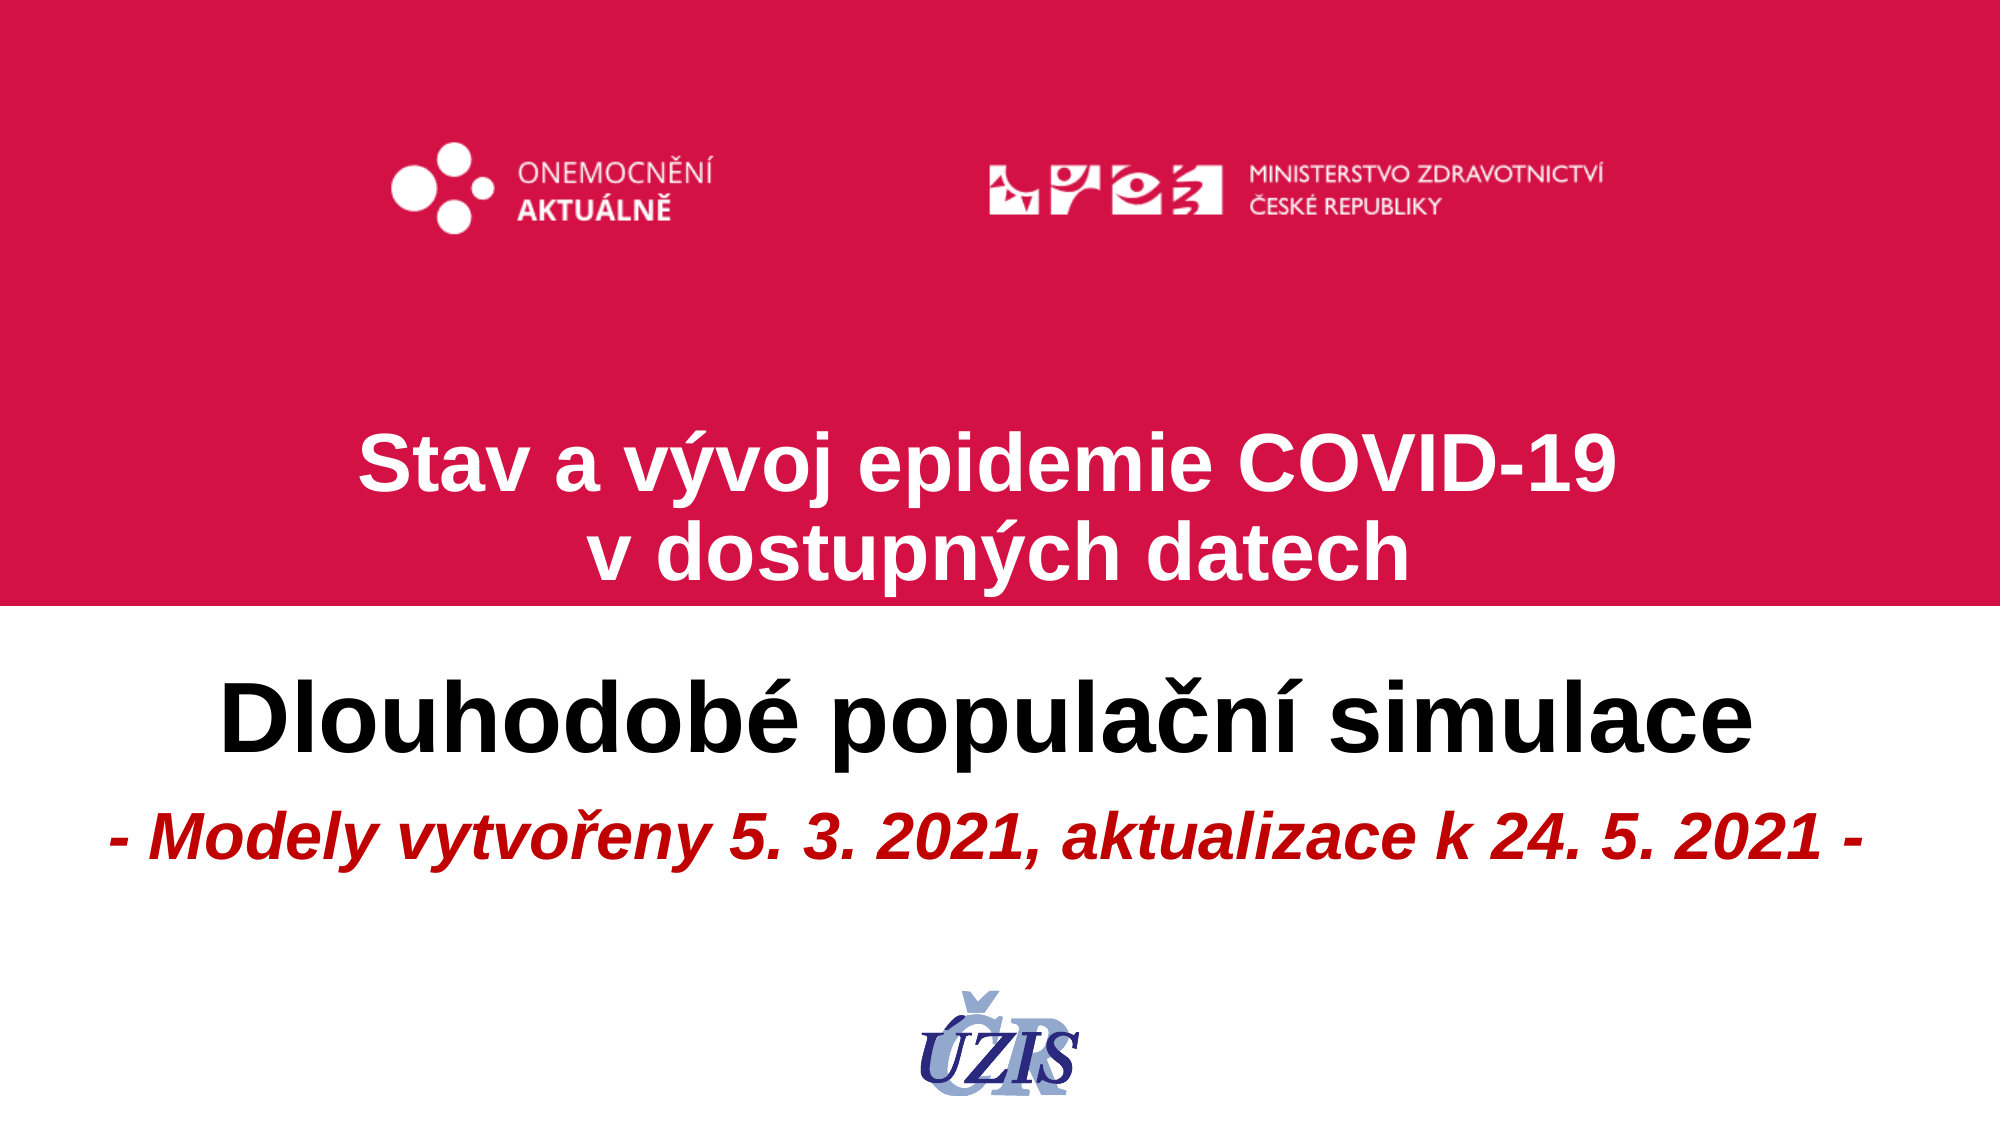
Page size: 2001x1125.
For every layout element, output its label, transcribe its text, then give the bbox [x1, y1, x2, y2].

subtitle Dlouhodobé populační simulace - Modely vytvořeny 5. 3. 2021, aktualizace k 24. 5. 2021 - [29, 605, 1946, 920]
title Stav a vývoj epidemie COVID-19 v dostupných datech [0, 410, 2000, 606]
